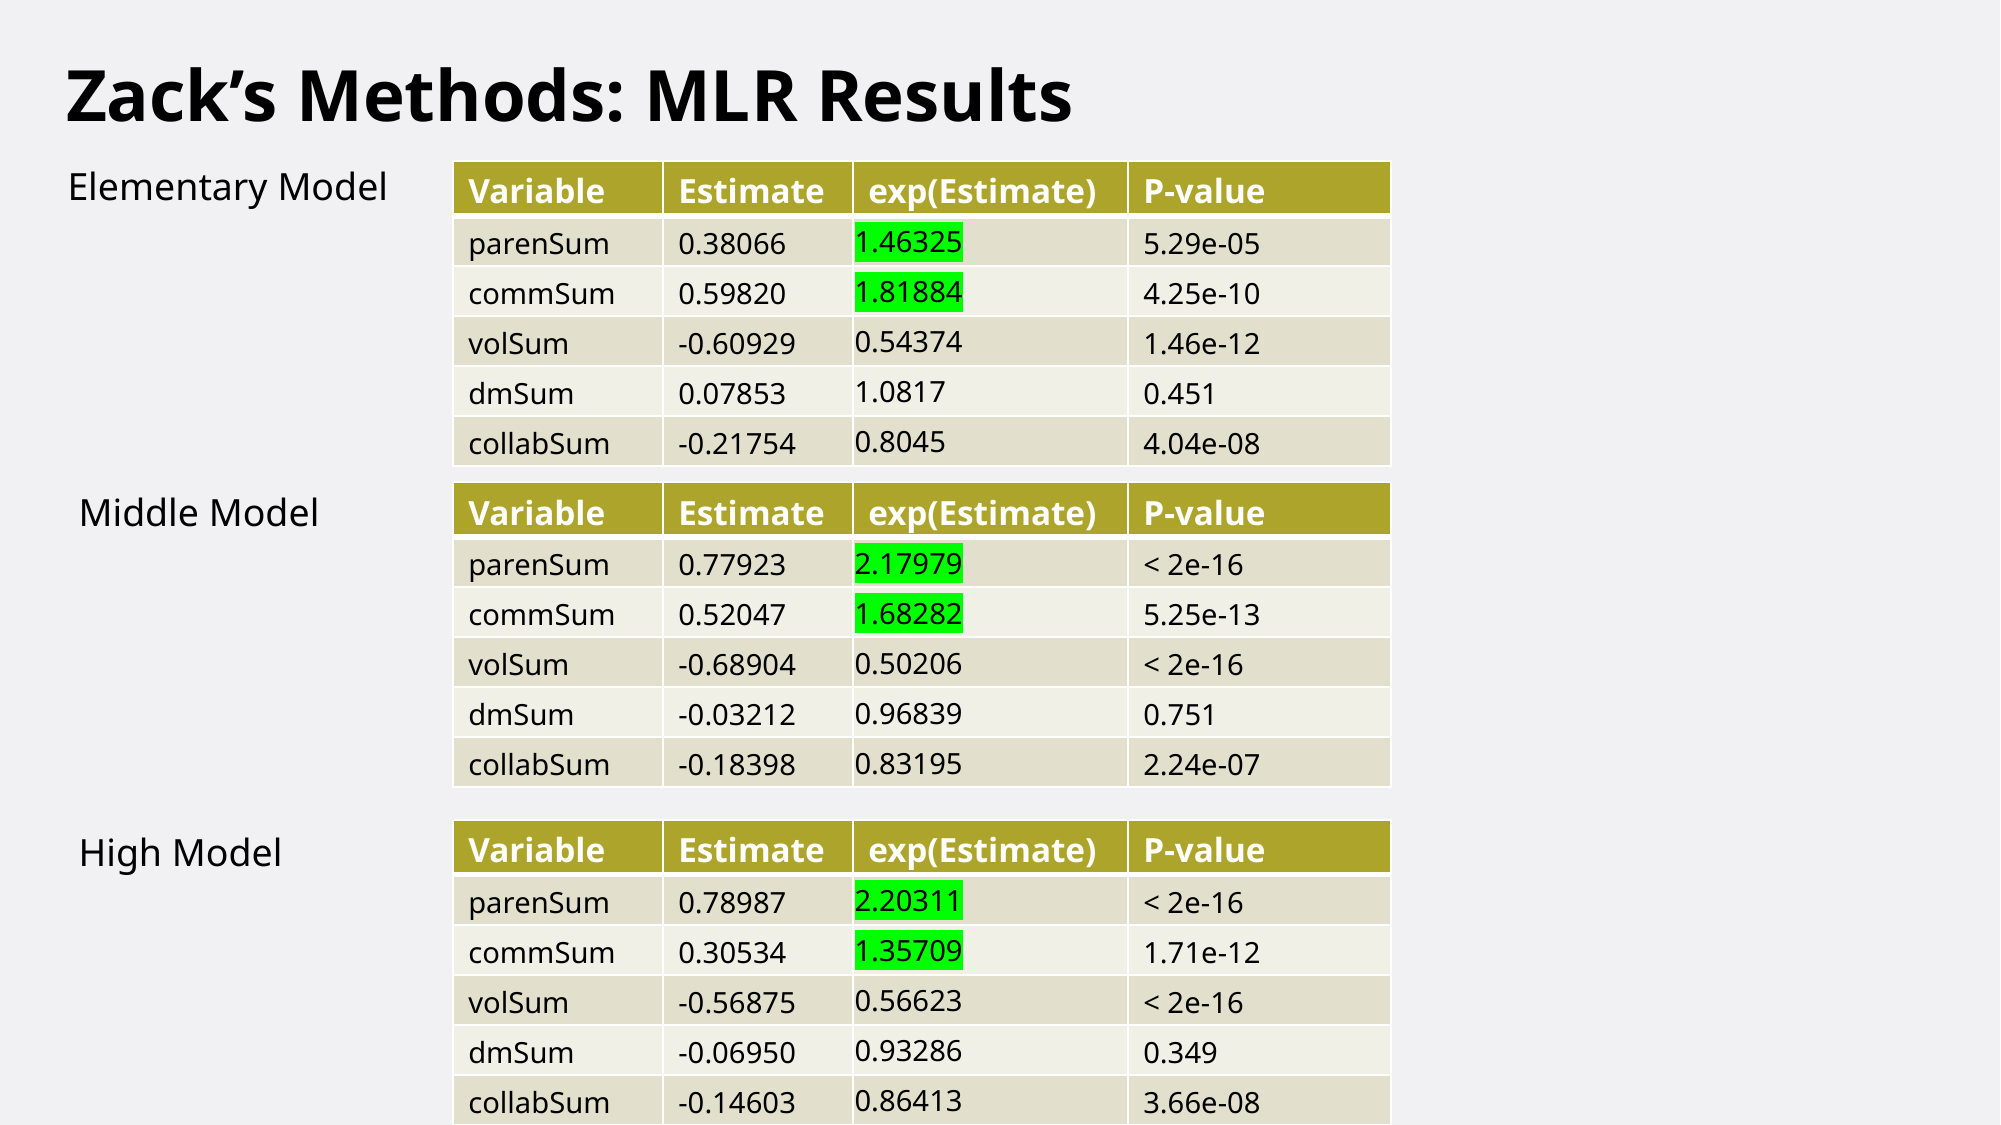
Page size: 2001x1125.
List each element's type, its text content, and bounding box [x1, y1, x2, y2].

table_cell volSum [454, 976, 662, 1024]
table_cell -0.18398 [664, 738, 852, 786]
table_header exp(Estimate) [854, 821, 1127, 872]
table_cell 1.46325 [854, 219, 1127, 265]
table_cell commSum [454, 267, 662, 315]
table_cell 5.29e-05 [1129, 219, 1390, 265]
table_cell parenSum [454, 877, 662, 924]
table_cell dmSum [454, 367, 662, 415]
table_cell < 2e-16 [1129, 877, 1390, 924]
table_cell 0.07853 [664, 367, 852, 415]
table_cell < 2e-16 [1129, 976, 1390, 1024]
table_cell 0.8045 [854, 417, 1127, 465]
table_header exp(Estimate) [854, 483, 1127, 534]
table_cell 0.78987 [664, 877, 852, 924]
text_box High Model [63, 821, 410, 882]
table_header Estimate [664, 483, 852, 534]
table_cell 1.0817 [854, 367, 1127, 415]
table_cell -0.03212 [664, 688, 852, 736]
table_cell 2.20311 [854, 877, 1127, 924]
table_cell 0.77923 [664, 540, 852, 586]
table_cell volSum [454, 317, 662, 365]
text_box Zack’s Methods: MLR Results [51, 43, 1793, 144]
table_cell -0.68904 [664, 638, 852, 686]
text_box Middle Model [63, 482, 410, 542]
table_header Variable [454, 162, 662, 213]
table_cell 2.17979 [854, 540, 1127, 586]
table_cell -0.60929 [664, 317, 852, 365]
table_cell 0.38066 [664, 219, 852, 265]
table_cell 5.25e-13 [1129, 588, 1390, 636]
table_cell 0.54374 [854, 317, 1127, 365]
table_cell 1.46e-12 [1129, 317, 1390, 365]
table_cell -0.14603 [664, 1076, 852, 1124]
table_cell 1.35709 [854, 926, 1127, 974]
table_cell 1.68282 [854, 588, 1127, 636]
table_cell 0.56623 [854, 976, 1127, 1024]
table_cell 0.59820 [664, 267, 852, 315]
table_header P-value [1129, 821, 1390, 872]
table_cell volSum [454, 638, 662, 686]
table_cell 0.83195 [854, 738, 1127, 786]
table_header Variable [454, 821, 662, 872]
table_cell 0.93286 [854, 1026, 1127, 1074]
table_header P-value [1129, 162, 1390, 213]
table_header Estimate [664, 821, 852, 872]
table_cell 0.30534 [664, 926, 852, 974]
table_cell collabSum [454, 417, 662, 465]
table_header P-value [1129, 483, 1390, 534]
table_cell 0.451 [1129, 367, 1390, 415]
table_cell < 2e-16 [1129, 638, 1390, 686]
table_cell 0.96839 [854, 688, 1127, 736]
table_cell 0.50206 [854, 638, 1127, 686]
table_cell collabSum [454, 738, 662, 786]
table_cell dmSum [454, 688, 662, 736]
table_cell 1.71e-12 [1129, 926, 1390, 974]
table_header exp(Estimate) [854, 162, 1127, 213]
table_cell commSum [454, 926, 662, 974]
table_header Variable [454, 483, 662, 534]
table_cell 0.52047 [664, 588, 852, 636]
table_cell 4.25e-10 [1129, 267, 1390, 315]
table_cell 2.24e-07 [1129, 738, 1390, 786]
table_cell 0.751 [1129, 688, 1390, 736]
table_cell 0.86413 [854, 1076, 1127, 1124]
table_cell -0.06950 [664, 1026, 852, 1074]
table_cell commSum [454, 588, 662, 636]
table_cell parenSum [454, 540, 662, 586]
table_cell 0.349 [1129, 1026, 1390, 1074]
table_cell -0.56875 [664, 976, 852, 1024]
table_cell 4.04e-08 [1129, 417, 1390, 465]
table_cell 1.81884 [854, 267, 1127, 315]
table_cell collabSum [454, 1076, 662, 1124]
table_cell -0.21754 [664, 417, 852, 465]
table_cell 3.66e-08 [1129, 1076, 1390, 1124]
table_cell < 2e-16 [1129, 540, 1390, 586]
table_cell parenSum [454, 219, 662, 265]
table_cell dmSum [454, 1026, 662, 1074]
text_box Elementary Model [52, 155, 404, 216]
table_header Estimate [664, 162, 852, 213]
